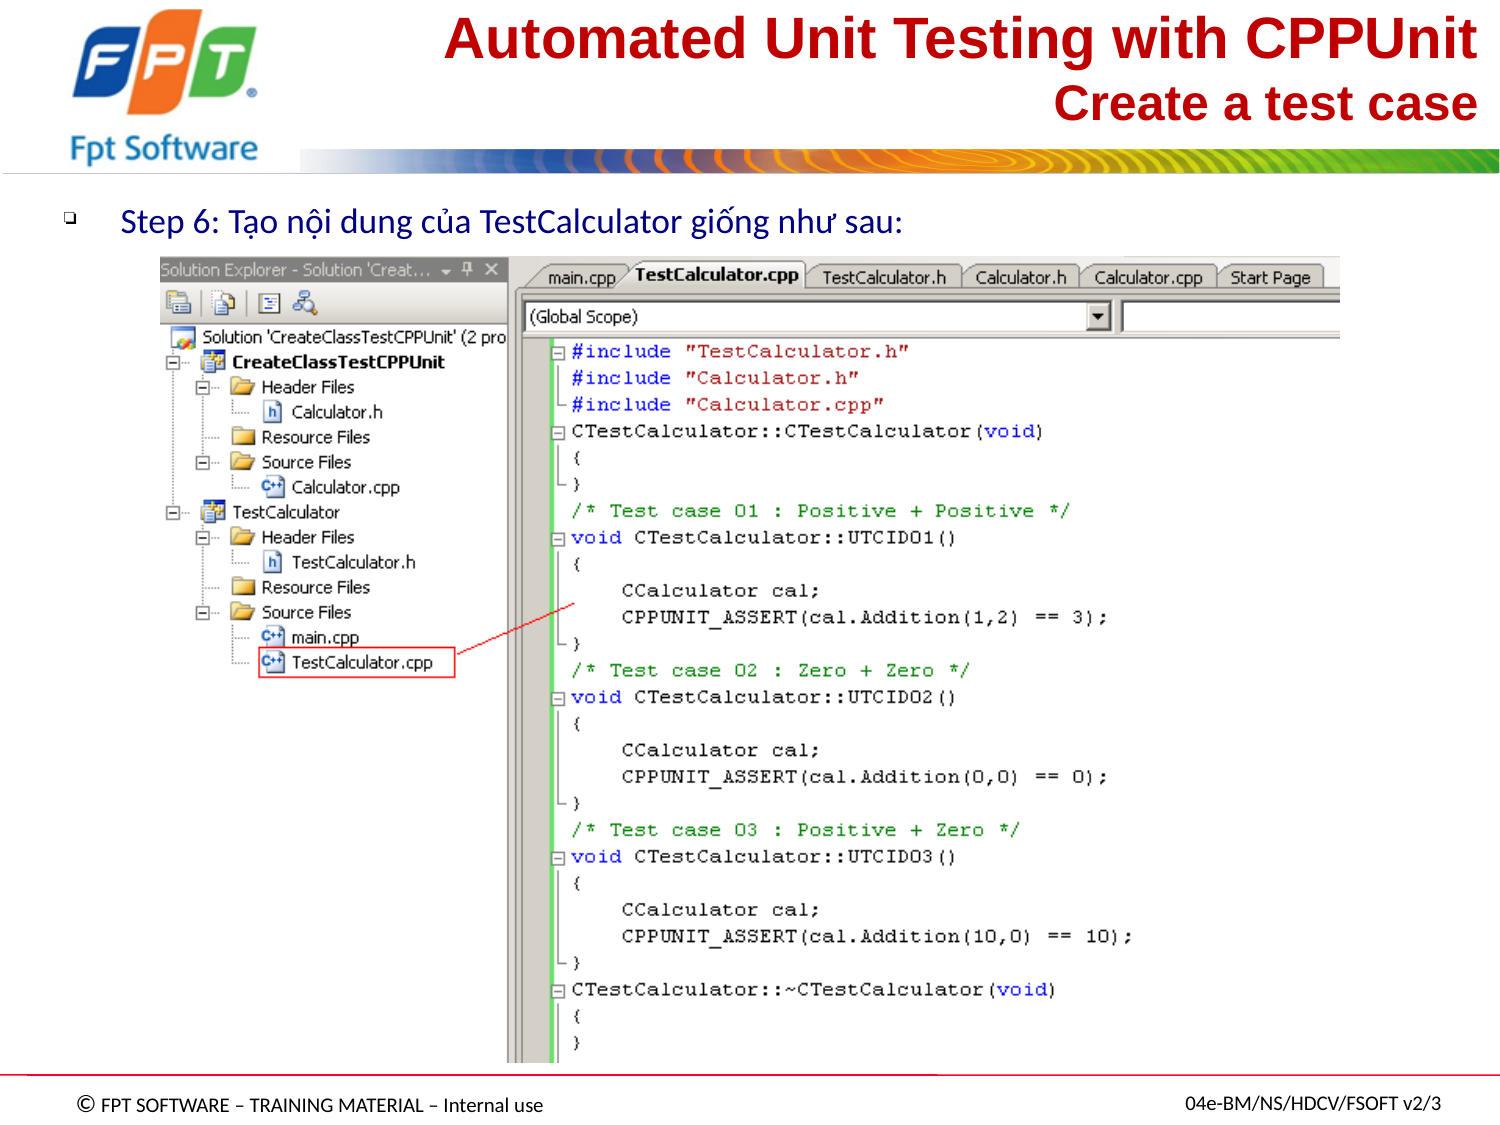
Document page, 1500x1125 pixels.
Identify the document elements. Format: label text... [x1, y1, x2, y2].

picture [160, 255, 1340, 1063]
text_box Step 6: Tạo nội dung của TestCalculator giống như sau: [50, 191, 1404, 525]
picture [0, 8, 1500, 300]
title Automated Unit Testing with CPPUnit Create a test case [112, 0, 1494, 138]
